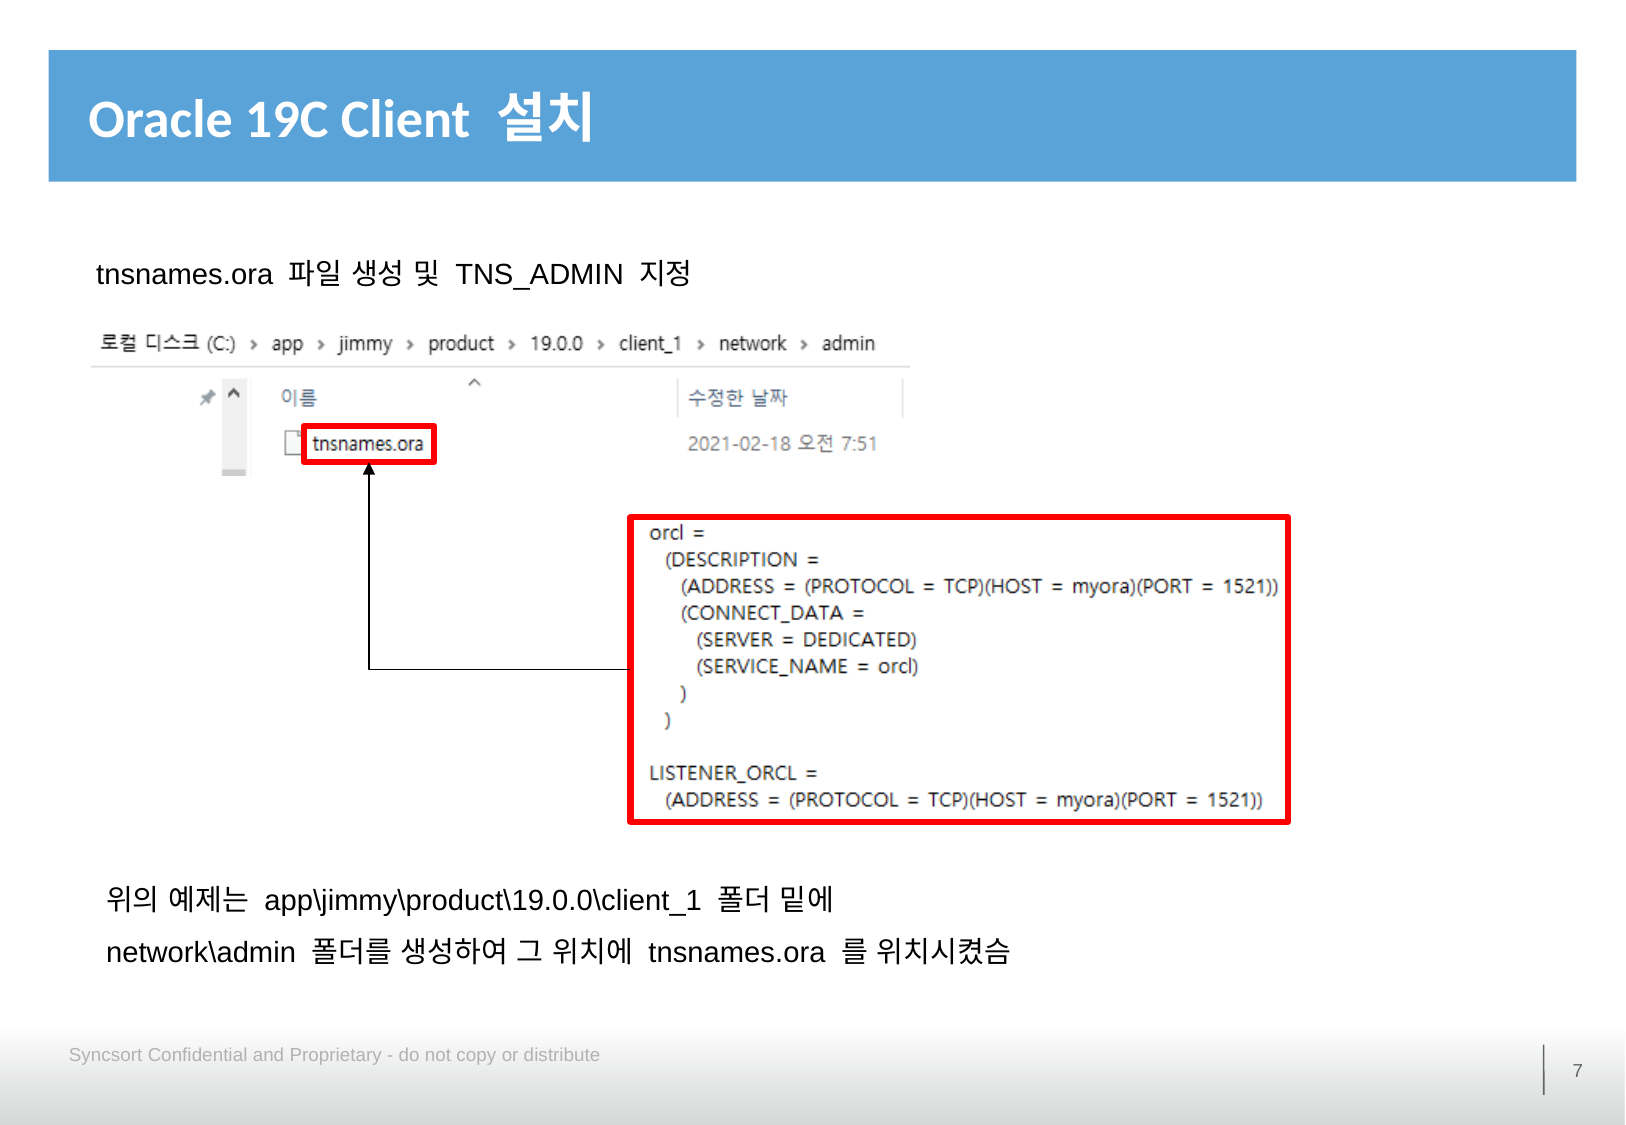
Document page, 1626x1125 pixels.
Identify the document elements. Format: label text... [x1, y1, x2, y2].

picture [0, 1024, 1625, 1125]
slide_number 7 [1259, 1051, 1599, 1125]
text_box tnsnames.ora 파일 생성 및 TNS_ADMIN 지정 [81, 230, 1501, 298]
text_box 위의 예제는 app\jimmy\product\19.0.0\client_1 폴더 밑에 network\admin 폴더를 생성하여 그 위치에 tnsnames.ora 를 위치시켰슴 [91, 856, 1511, 976]
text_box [90, 327, 1290, 822]
footer Syncsort Confidential and Proprietary - do not copy or distribute [54, 1035, 881, 1110]
title Oracle 19C Client 설치 [48, 55, 1579, 176]
